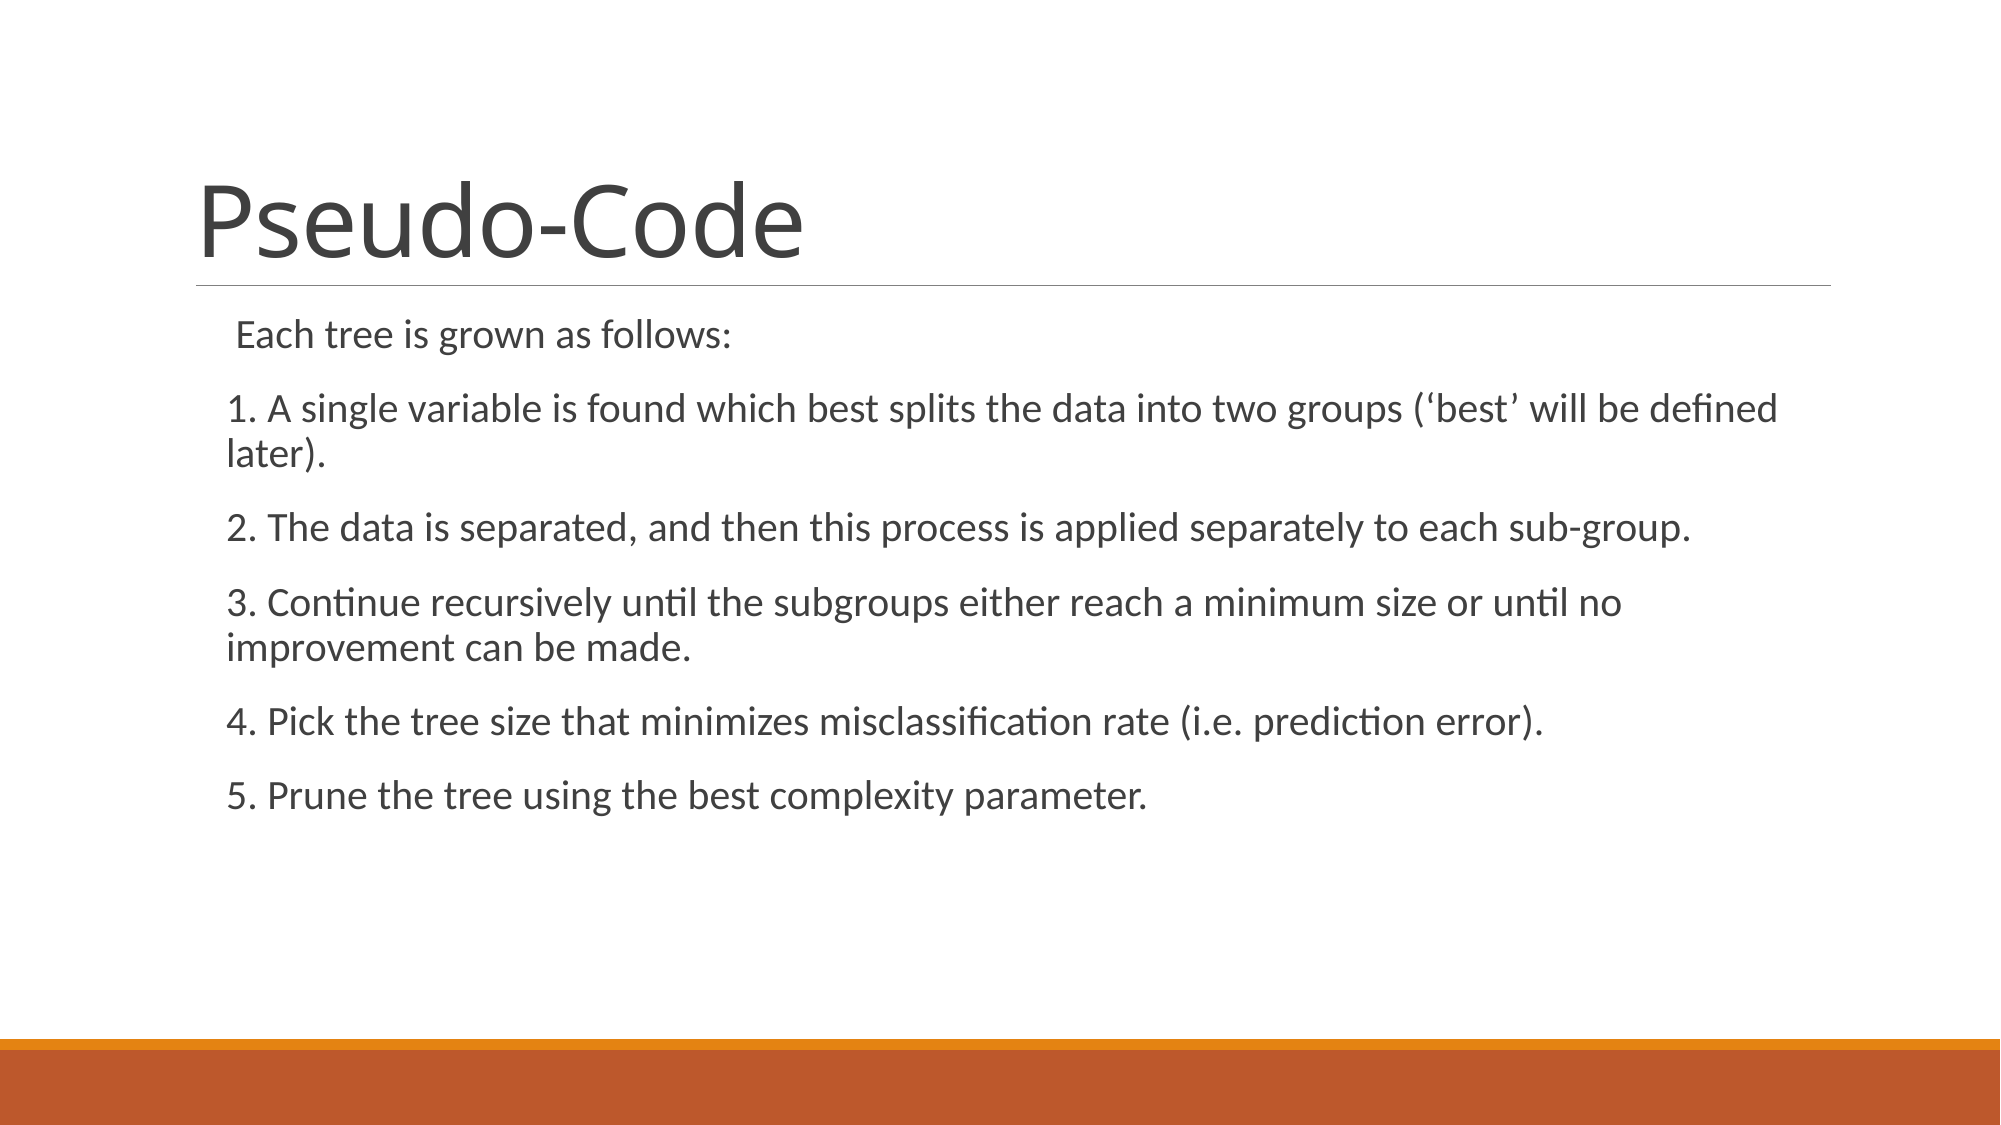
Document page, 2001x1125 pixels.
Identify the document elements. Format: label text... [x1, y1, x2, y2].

list Each tree is grown as follows: 1. A single variable is found which best splits the data into two groups (‘best’ will be defined later). 2. The data is separated, and then this process is applied separately to each sub-group. 3. Continue recursively until the subgroups either reach a minimum size or until no improvement can be made. 4. Pick the tree size that minimizes misclassification rate (i.e. prediction error). 5. Prune the tree using the best complexity parameter. [211, 304, 1799, 974]
title Pseudo-Code [180, 47, 1830, 285]
